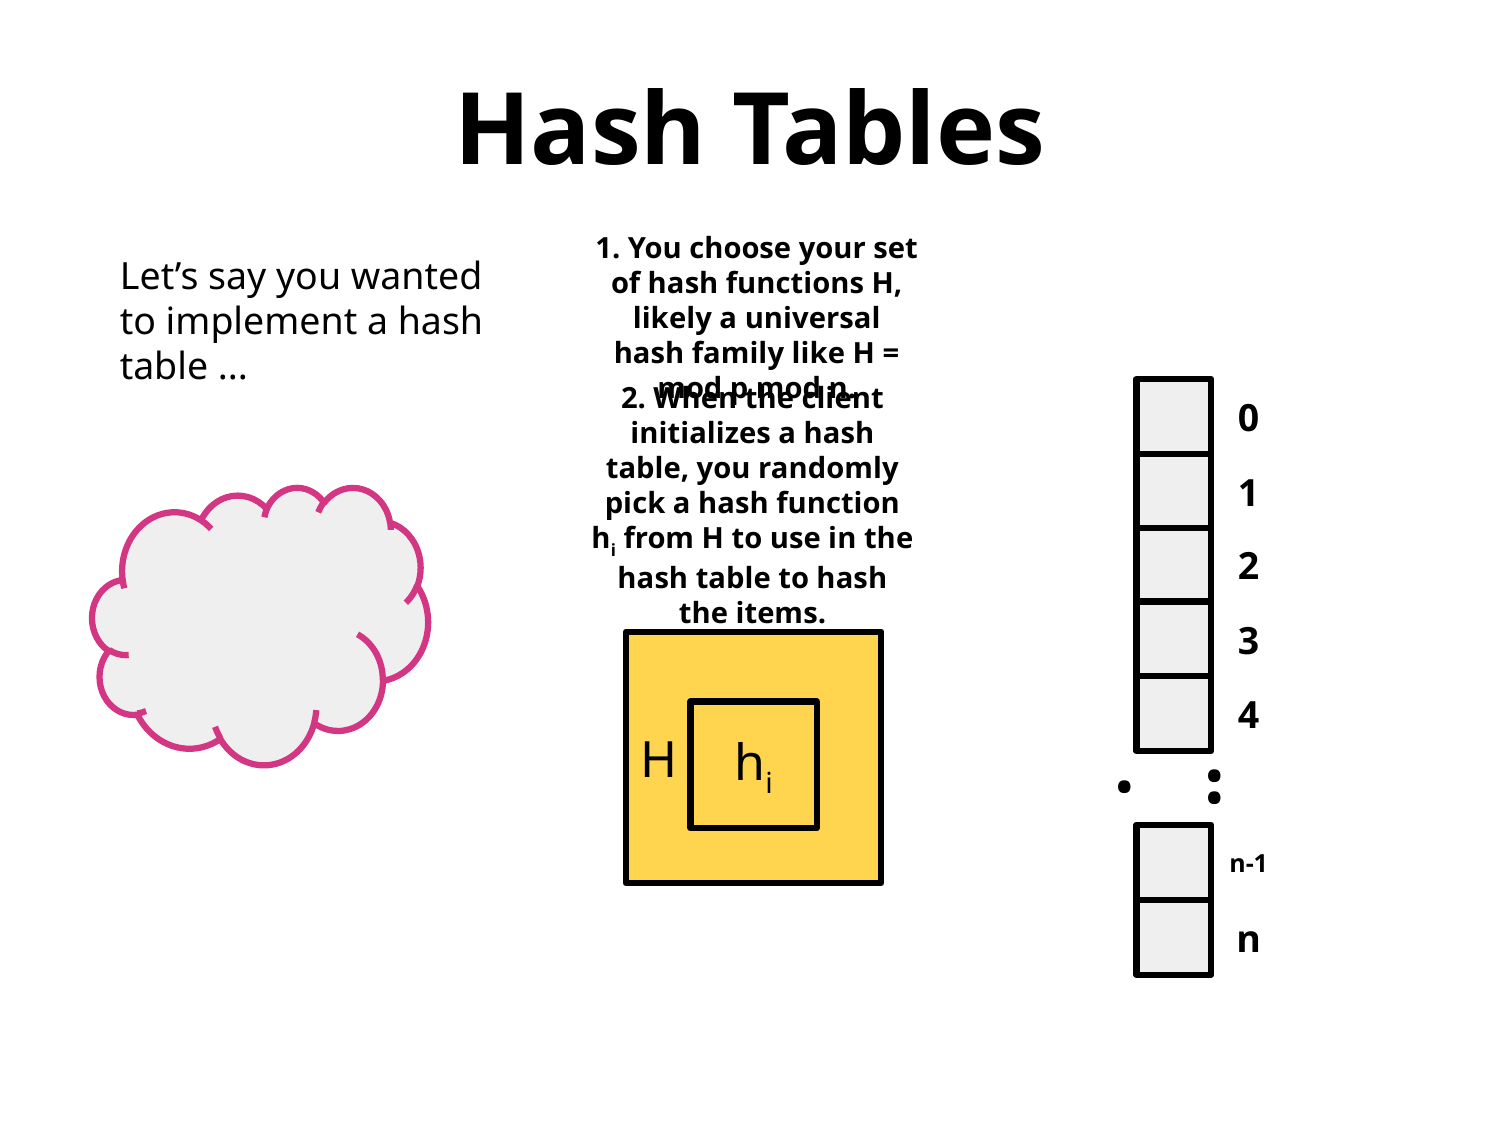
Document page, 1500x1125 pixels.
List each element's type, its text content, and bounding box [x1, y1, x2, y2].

text_box [1136, 900, 1211, 975]
text_box [1136, 601, 1211, 676]
text_box 1 [1211, 454, 1286, 527]
text_box n-1 [1211, 824, 1286, 900]
text_box 1. You choose your set of hash functions H, likely a universal hash family like H = mod p mod n. [579, 214, 934, 401]
text_box 2 [1211, 527, 1286, 601]
text_box [1136, 824, 1211, 900]
text_box n [1211, 900, 1286, 975]
text_box 4 [1211, 676, 1286, 752]
text_box 3 [1211, 601, 1286, 676]
text_box [1136, 528, 1211, 601]
text_box hi [690, 701, 817, 829]
text_box [1136, 454, 1211, 528]
text_box ... [1161, 752, 1228, 825]
text_box 2. When the client initializes a hash table, you randomly pick a hash function hi from H to use in the hash table to hash the items. [575, 364, 930, 602]
text_box H [625, 631, 882, 884]
text_box [1136, 379, 1211, 454]
text_box [91, 487, 429, 766]
text_box [1136, 676, 1211, 752]
text_box Let’s say you wanted to implement a hash table ... [104, 237, 1405, 1125]
subtitle Hash Tables [0, 50, 1500, 237]
text_box 0 [1211, 379, 1286, 454]
